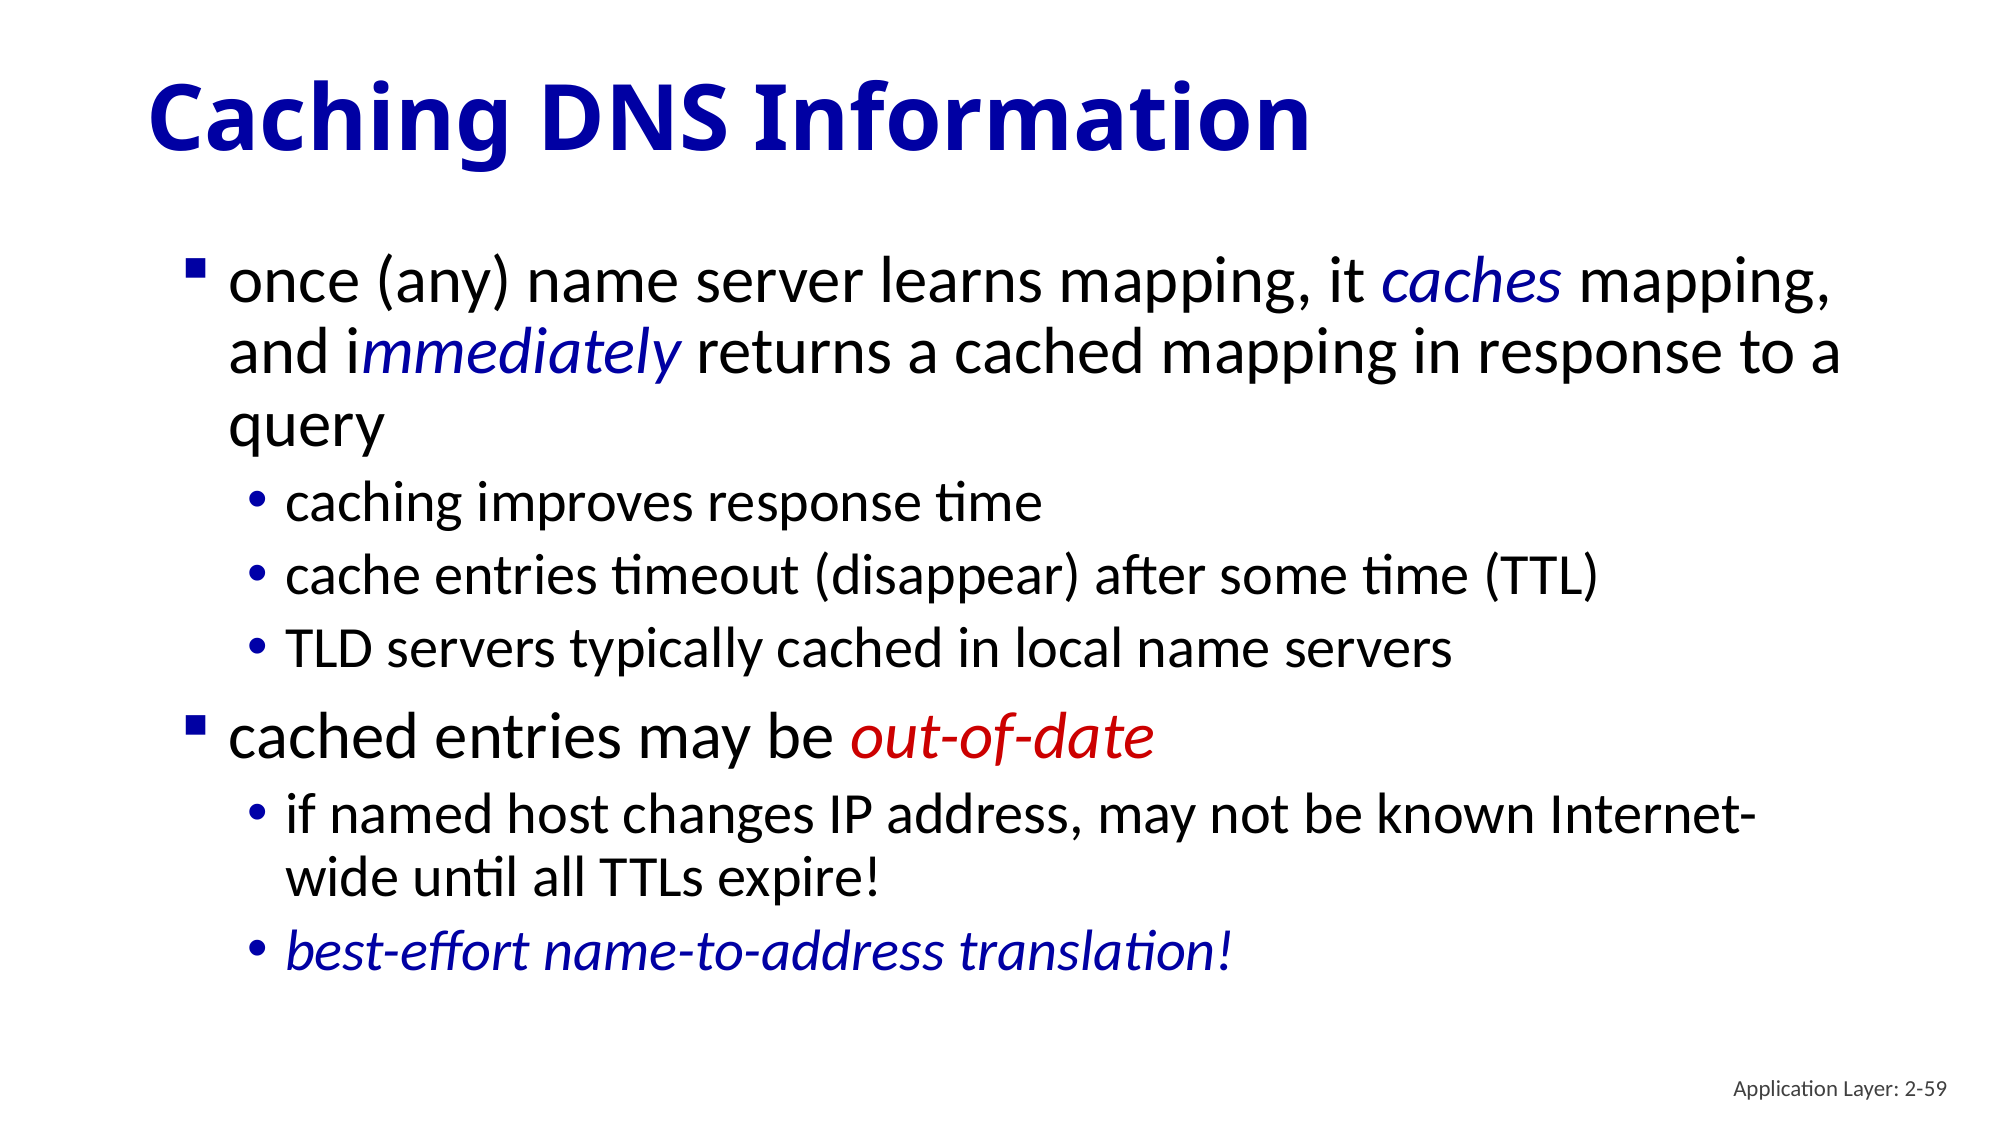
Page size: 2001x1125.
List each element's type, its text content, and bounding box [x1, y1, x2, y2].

title Caching DNS Information [131, 47, 1856, 195]
text_box once (any) name server learns mapping, it caches mapping, and immediately returns a cached mapping in response to a query caching improves response time cache entries timeout (disappear) after some time (TTL) TLD servers typically cached in local name servers cached entries may be out-of-date if named host changes IP address, may not be known Internet-wide until all TTLs expire! best-effort name-to-address translation! [156, 237, 1882, 1014]
slide_number Application Layer: 2-59 [1512, 1056, 1963, 1117]
